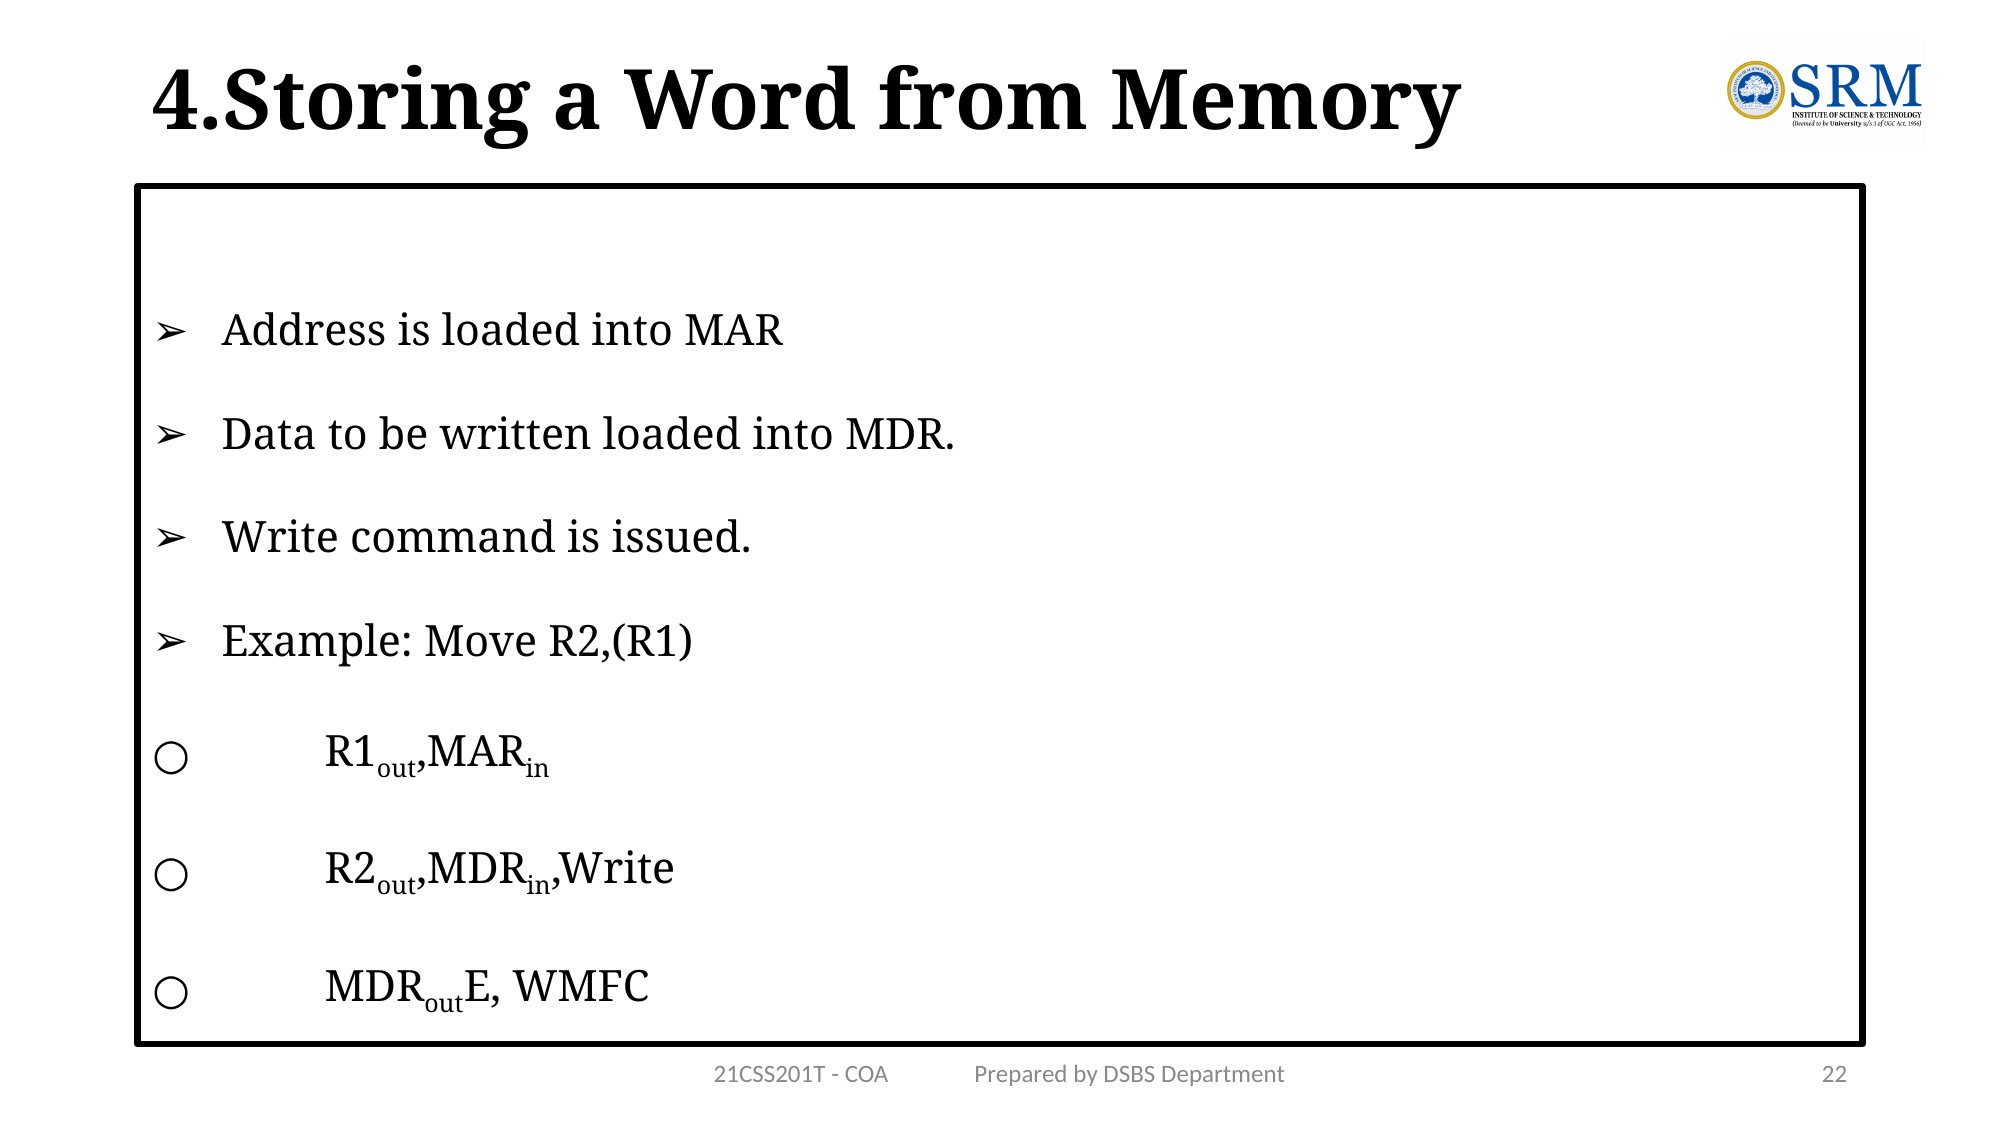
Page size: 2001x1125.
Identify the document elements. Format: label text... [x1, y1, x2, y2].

footer 21CSS201T - COA Prepared by DSBS Department [662, 1042, 1338, 1103]
title 4.Storing a Word from Memory [137, 50, 1863, 156]
list Address is loaded into MAR Data to be written loaded into MDR. Write command is issued. Example: Move R2,(R1) R1out,MARin R2out,MDRin,Write MDRoutE, WMFC [137, 186, 1863, 1045]
picture [1723, 37, 1926, 151]
slide_number 22 [1412, 1042, 1863, 1103]
